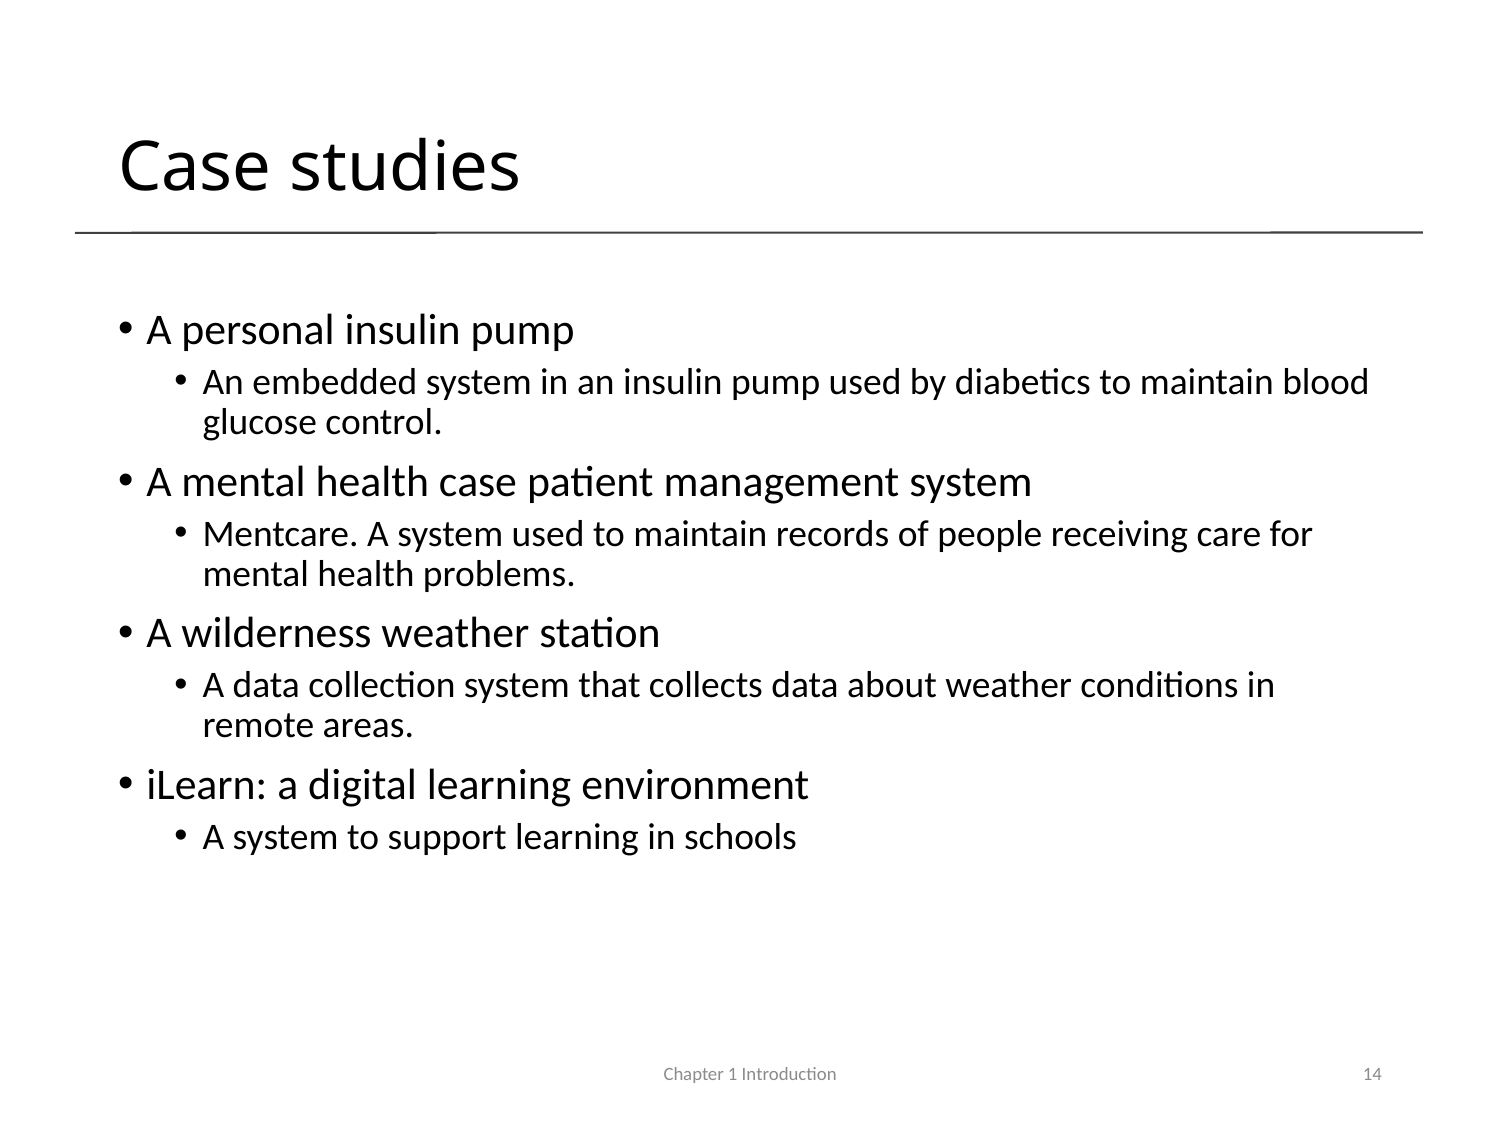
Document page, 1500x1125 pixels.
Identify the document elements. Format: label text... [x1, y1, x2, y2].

title Case studies [103, 59, 1397, 278]
footer Chapter 1 Introduction [496, 1042, 1004, 1103]
list A personal insulin pump An embedded system in an insulin pump used by diabetics to maintain blood glucose control. A mental health case patient management system Mentcare. A system used to maintain records of people receiving care for mental health problems. A wilderness weather station A data collection system that collects data about weather conditions in remote areas. iLearn: a digital learning environment A system to support learning in schools [103, 299, 1397, 1014]
slide_number 14 [1059, 1042, 1397, 1103]
